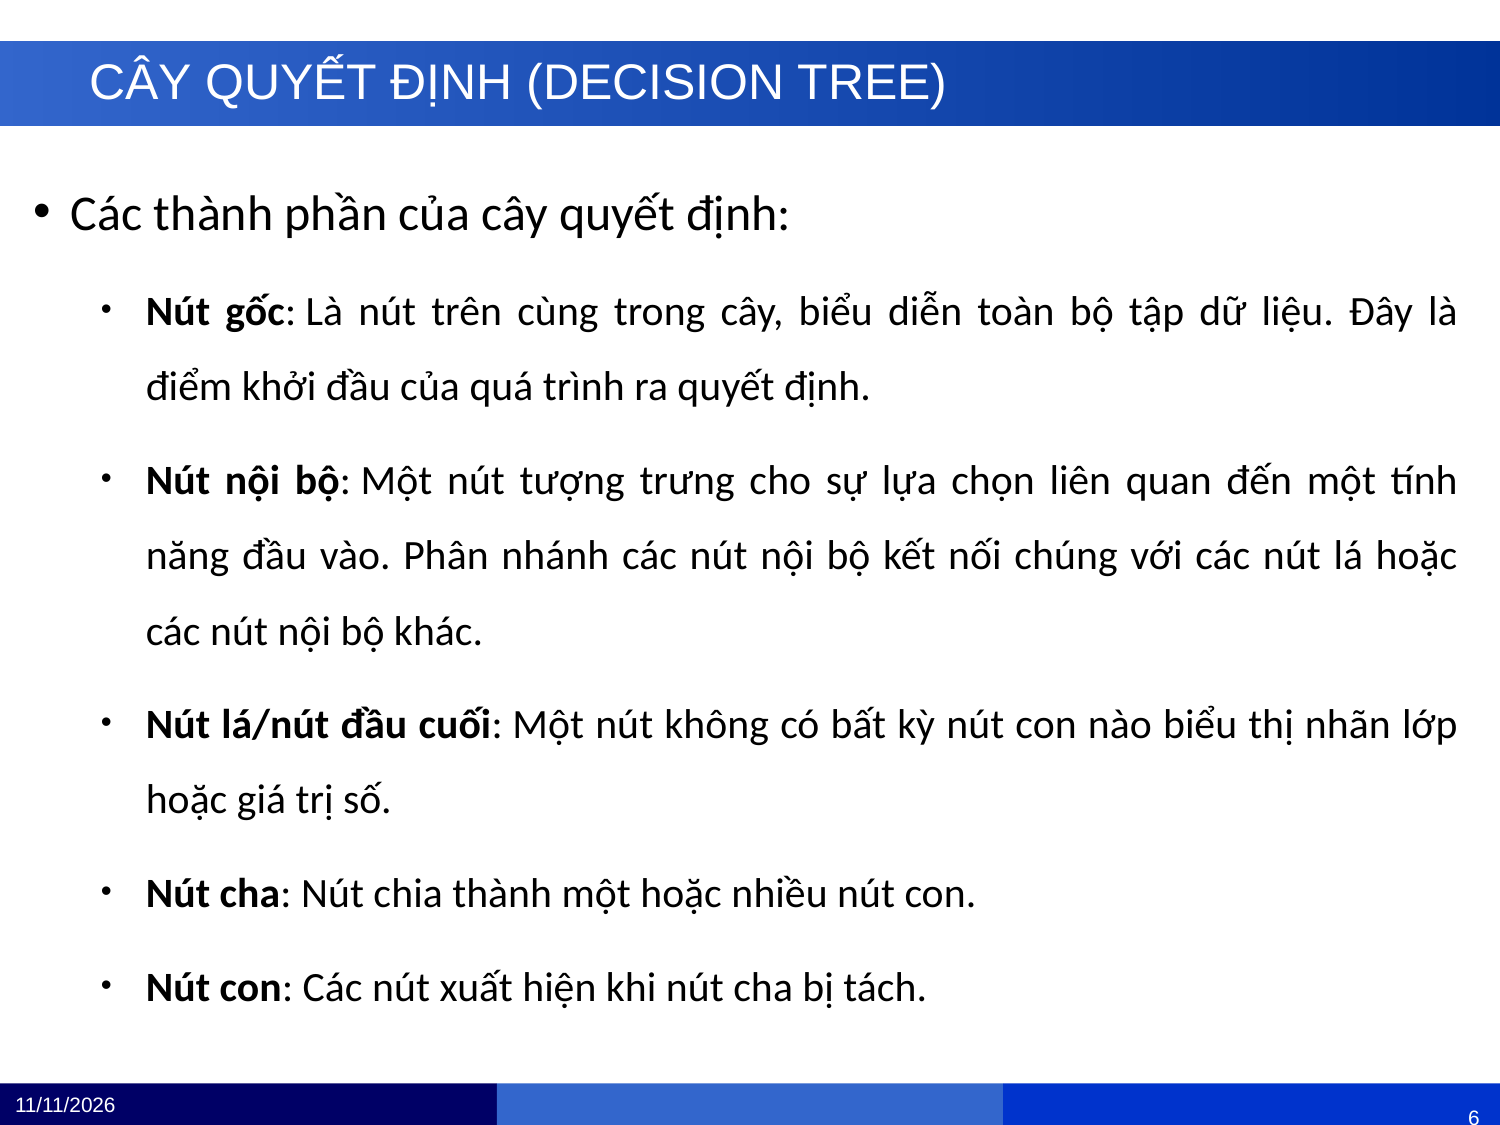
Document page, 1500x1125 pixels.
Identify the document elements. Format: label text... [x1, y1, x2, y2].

title CÂY QUYẾT ĐỊNH (DECISION TREE) [0, 41, 1500, 126]
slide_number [0, 1083, 496, 1125]
list Các thành phần của cây quyết định: Nút gốc: Là nút trên cùng trong cây, biểu diễn toàn bộ tập dữ liệu. Đây là điểm khởi đầu của quá trình ra quyết định. Nút nội bộ: Một nút tượng trưng cho sự lựa chọn liên quan đến một tính năng đầu vào. Phân nhánh các nút nội bộ kết nối chúng với các nút lá hoặc các nút nội bộ khác. Nút lá/nút đầu cuối: Một nút không có bất kỳ nút con nào biểu thị nhãn lớp hoặc giá trị số. Nút cha: Nút chia thành một hoặc nhiều nút con. Nút con: Các nút xuất hiện khi nút cha bị tách. [18, 142, 1474, 1063]
slide_number 5 [1003, 1083, 1500, 1125]
footer [496, 1083, 1003, 1125]
